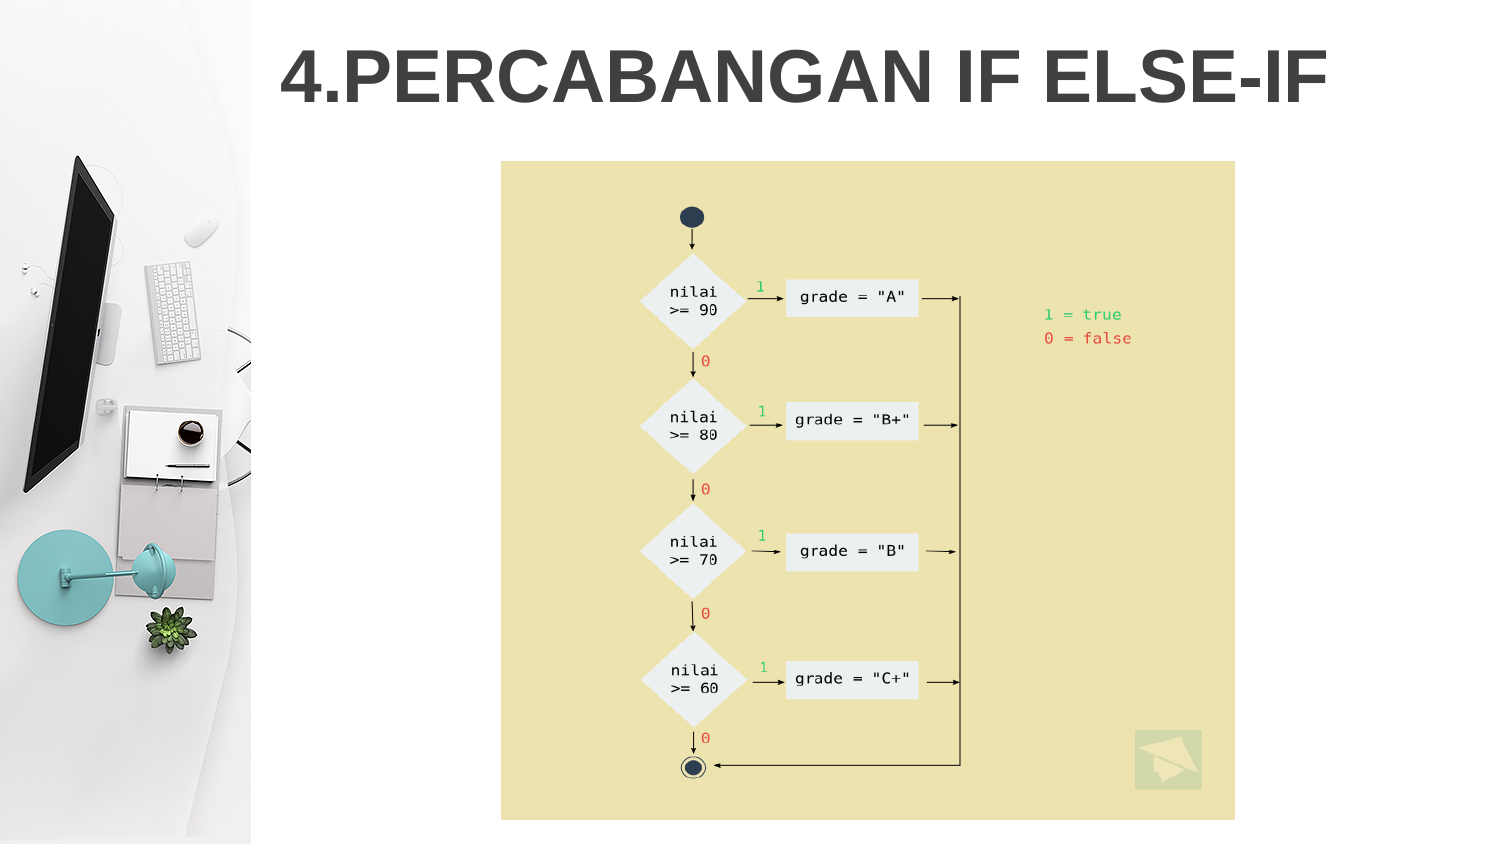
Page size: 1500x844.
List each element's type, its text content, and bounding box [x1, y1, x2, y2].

picture [0, 0, 1500, 844]
title 4.PERCABANGAN IF ELSE-IF [265, 0, 1500, 146]
